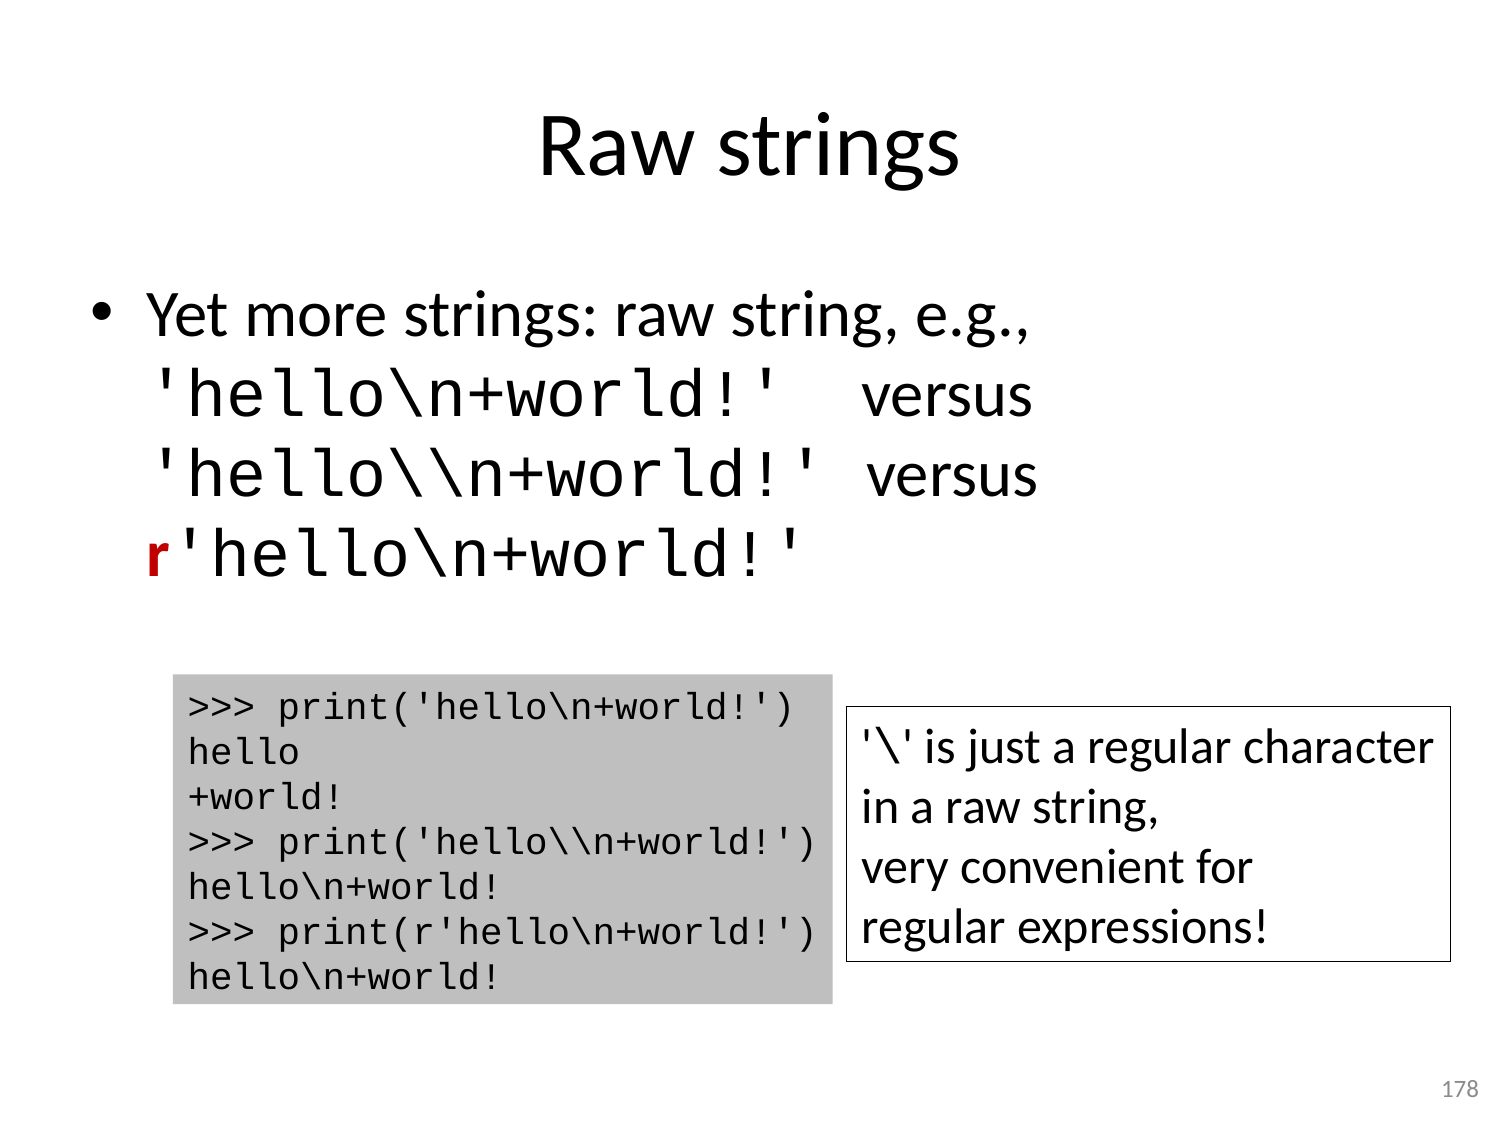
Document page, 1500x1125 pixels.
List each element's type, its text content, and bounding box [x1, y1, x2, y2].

title Raw strings [75, 45, 1425, 233]
list Yet more strings: raw string, e.g., 'hello\n+world!' versus 'hello\\n+world!' versus r'hello\n+world!' [75, 262, 1425, 1005]
slide_number 178 [1144, 1057, 1495, 1118]
text_box '\' is just a regular character in a raw string, very convenient for regular expressions! [846, 706, 1451, 962]
text_box >>> print('hello\n+world!') hello +world! >>> print('hello\\n+world!') hello\n+world! >>> print(r'hello\n+world!') hello\n+world! [172, 674, 833, 1005]
